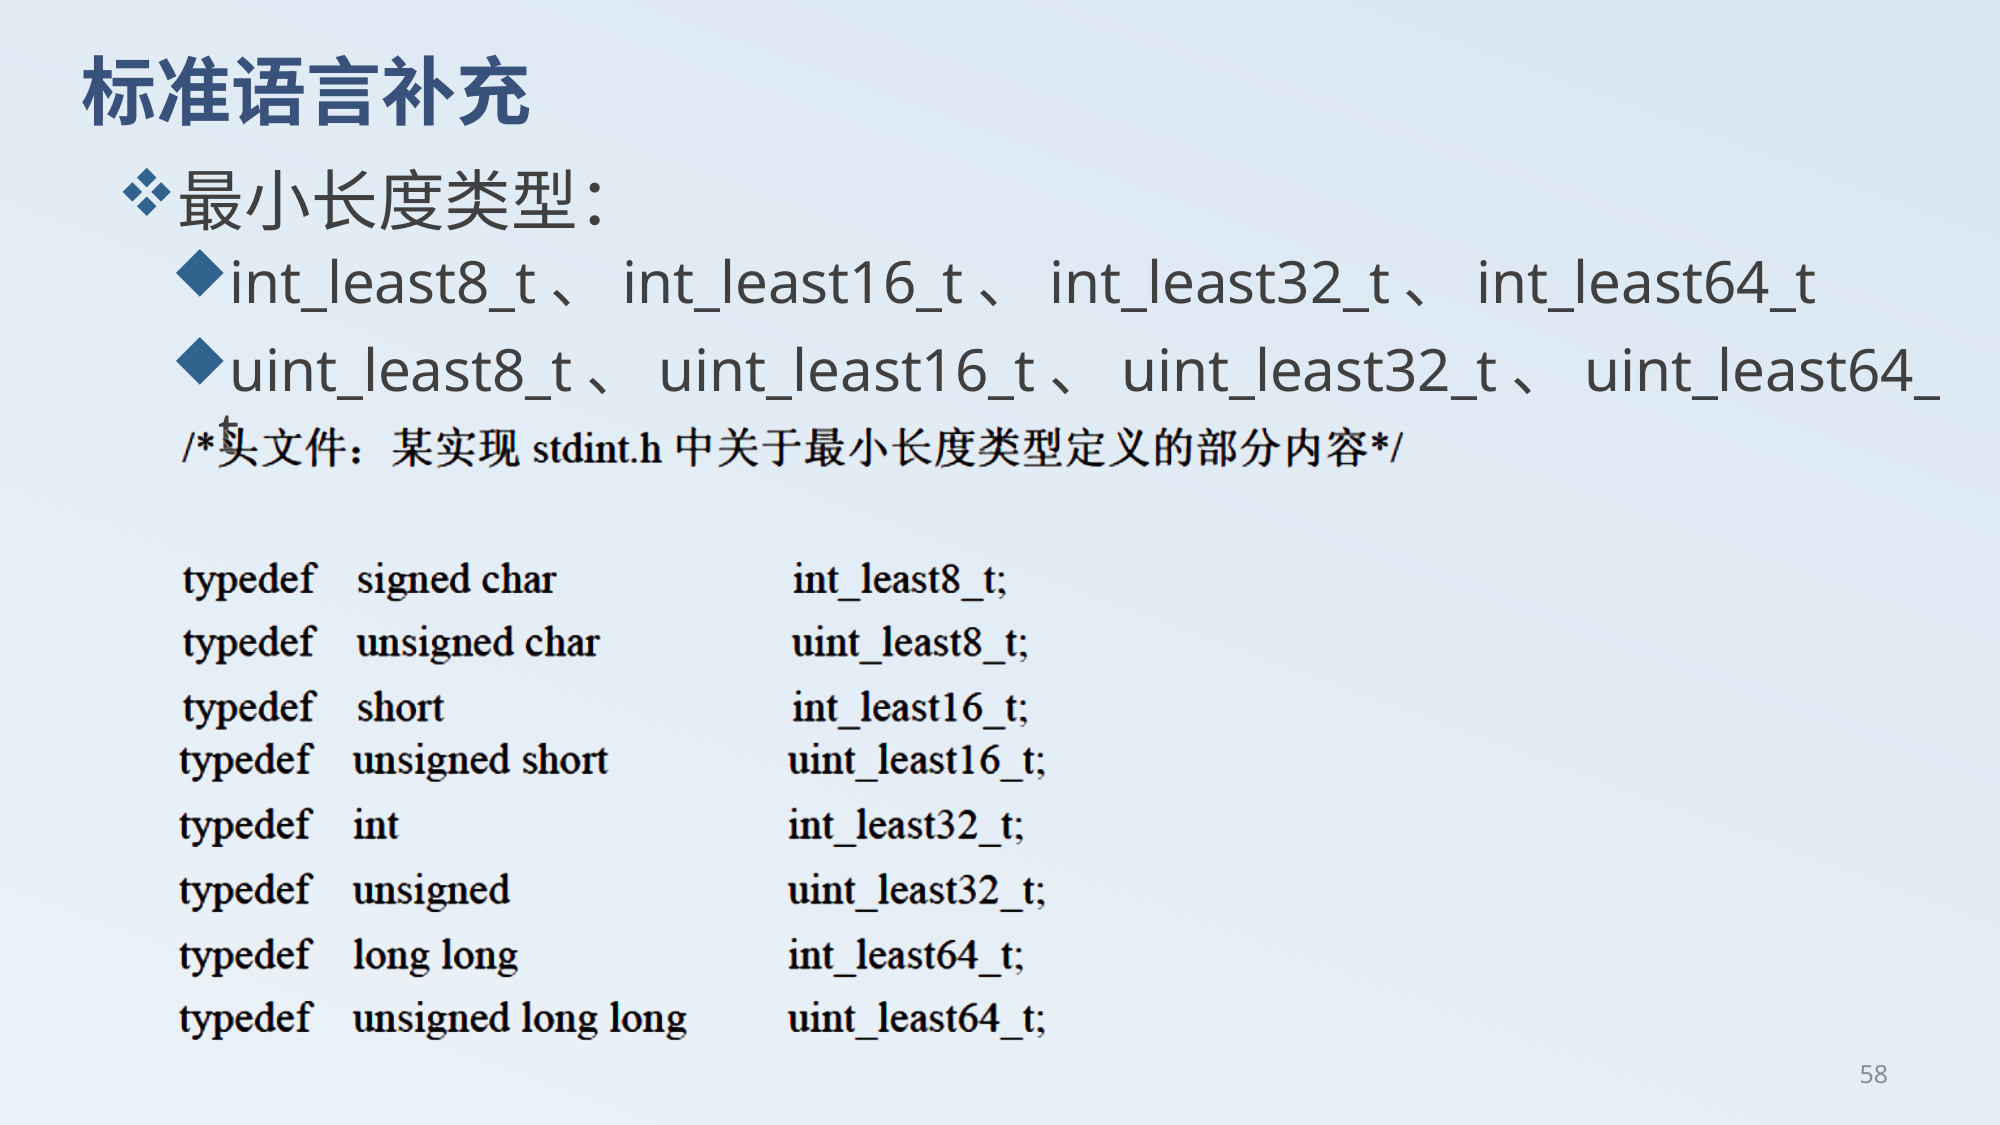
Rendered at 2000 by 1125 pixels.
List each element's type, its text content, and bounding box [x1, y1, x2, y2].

text_box 最小长度类型： int_least8_t、int_least16_t、int_least32_t、int_least64_t uint_least8_t、uint_least16_t、uint_least32_t、uint_least64_t [101, 160, 1957, 445]
title 标准语言补充 [66, 54, 1867, 197]
picture [156, 420, 1886, 1044]
